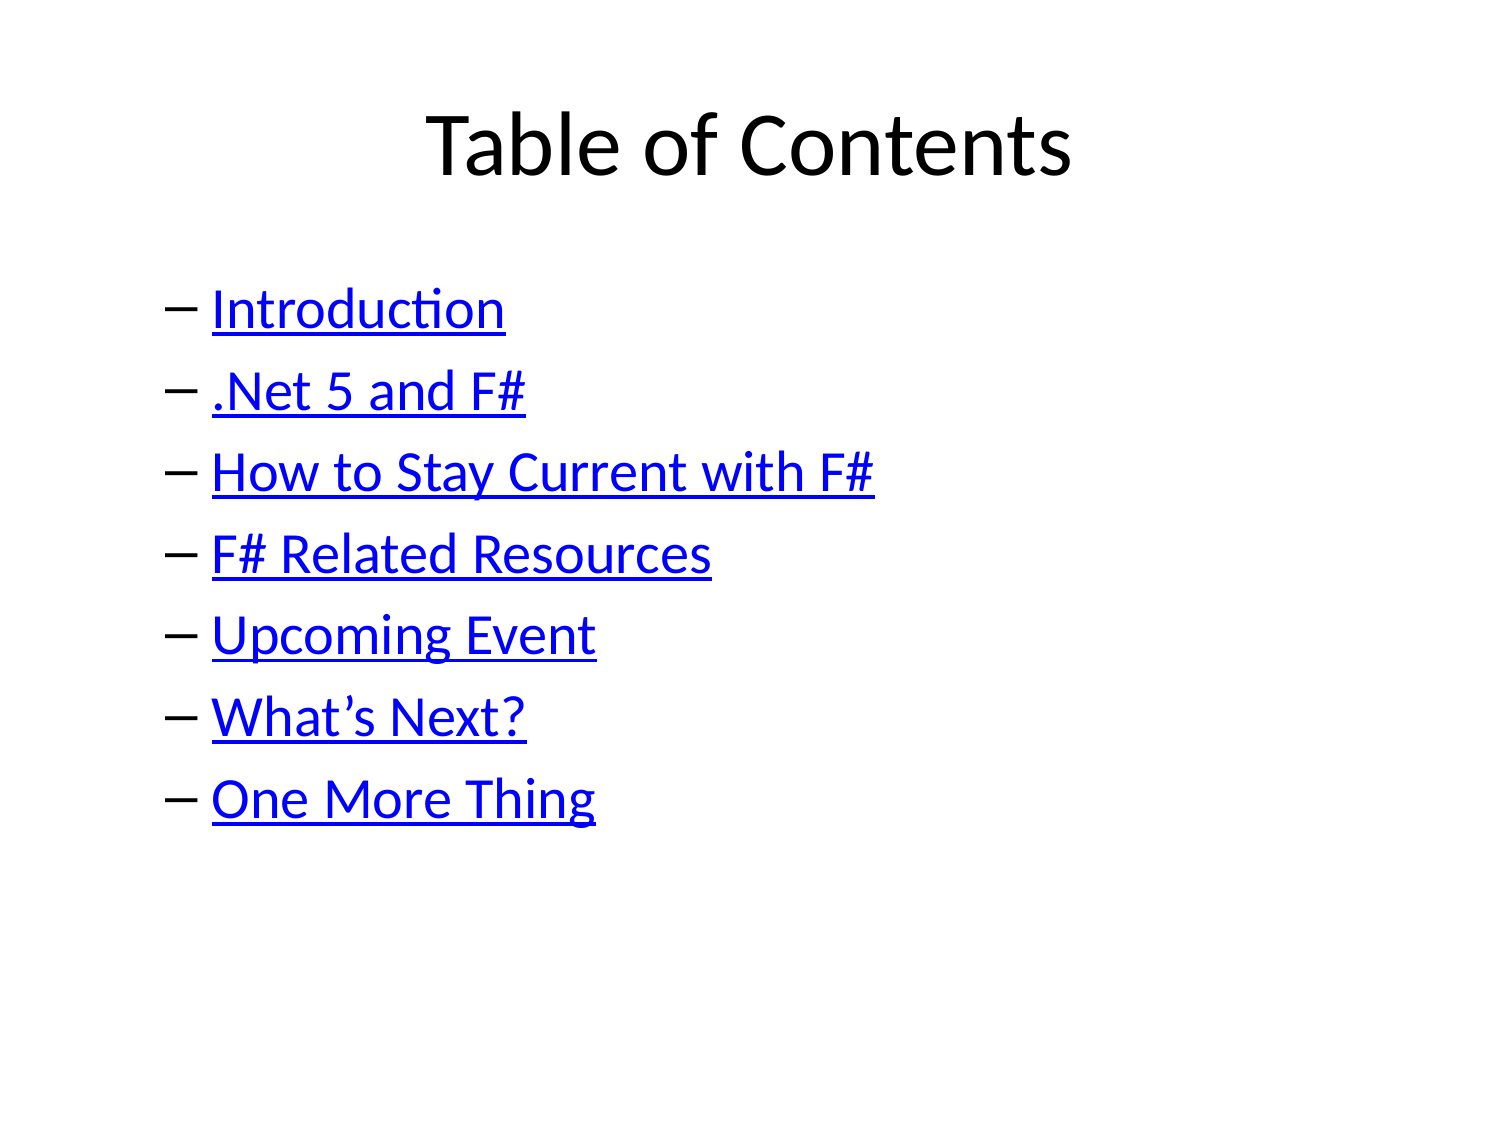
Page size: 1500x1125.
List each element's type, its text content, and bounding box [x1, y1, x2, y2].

title Table of Contents [75, 45, 1425, 233]
list Introduction .Net 5 and F# How to Stay Current with F# F# Related Resources Upcoming Event What’s Next? One More Thing [75, 262, 1425, 1005]
